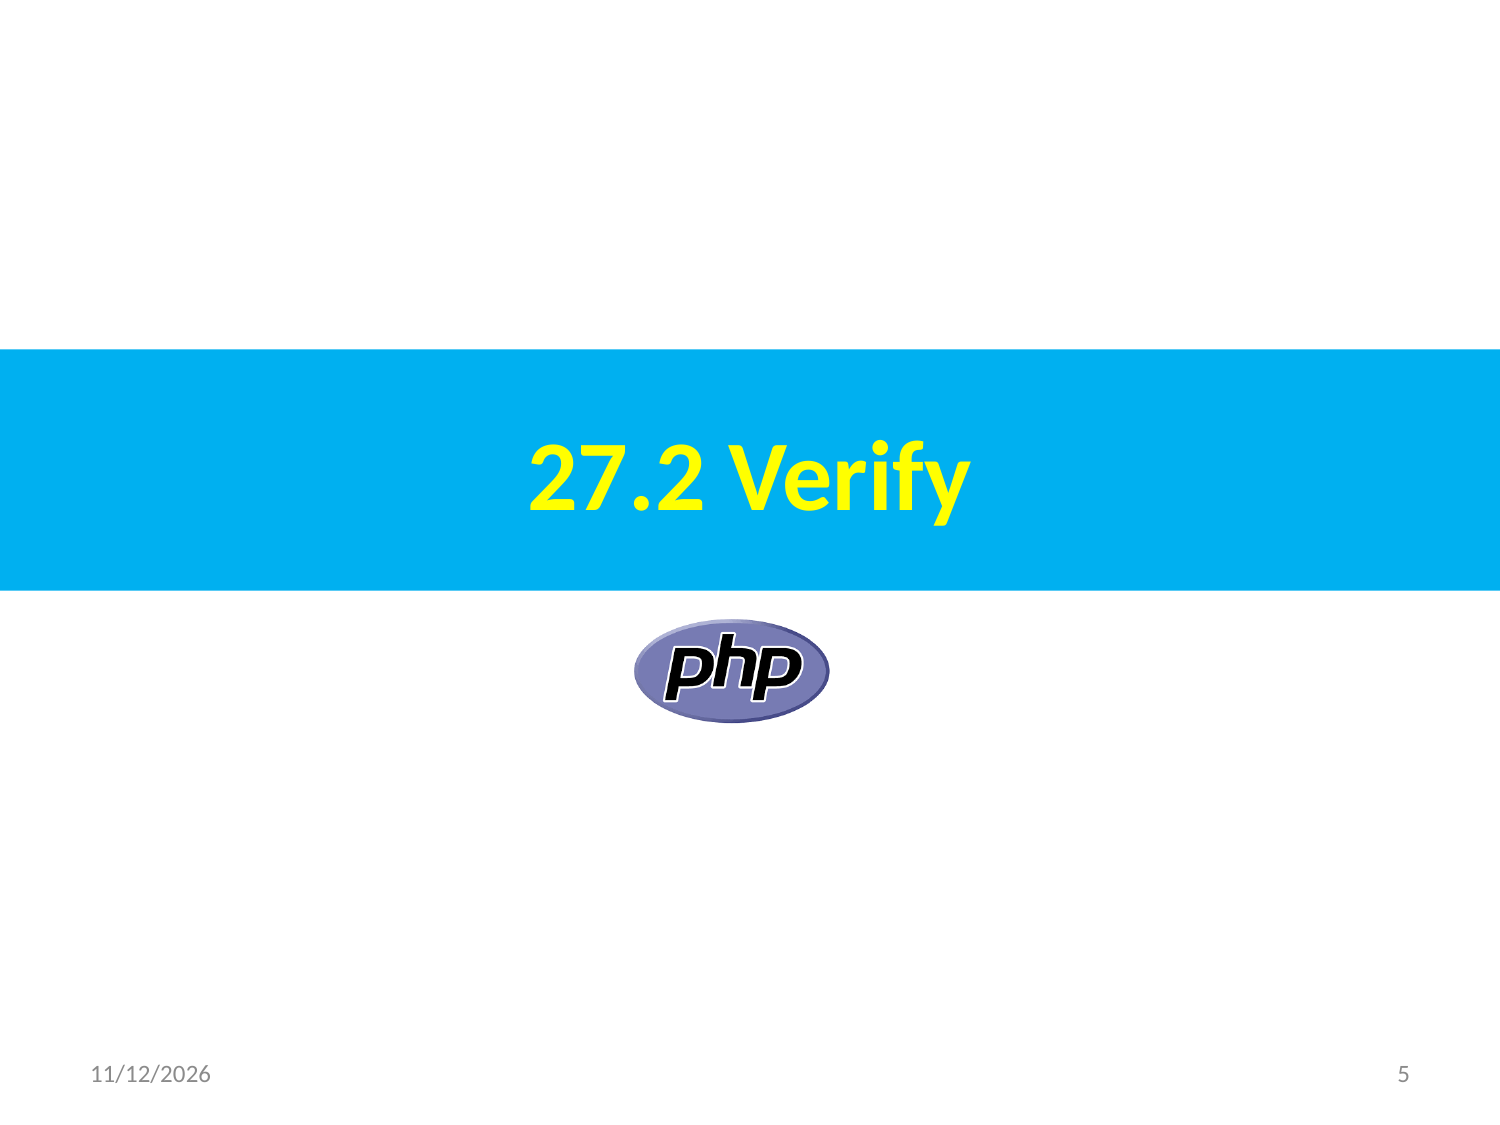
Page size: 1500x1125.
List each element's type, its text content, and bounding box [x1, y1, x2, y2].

picture [630, 616, 833, 726]
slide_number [75, 1042, 425, 1103]
slide_number 5 [1074, 1042, 1425, 1103]
title 27.2 Verify [0, 349, 1500, 591]
